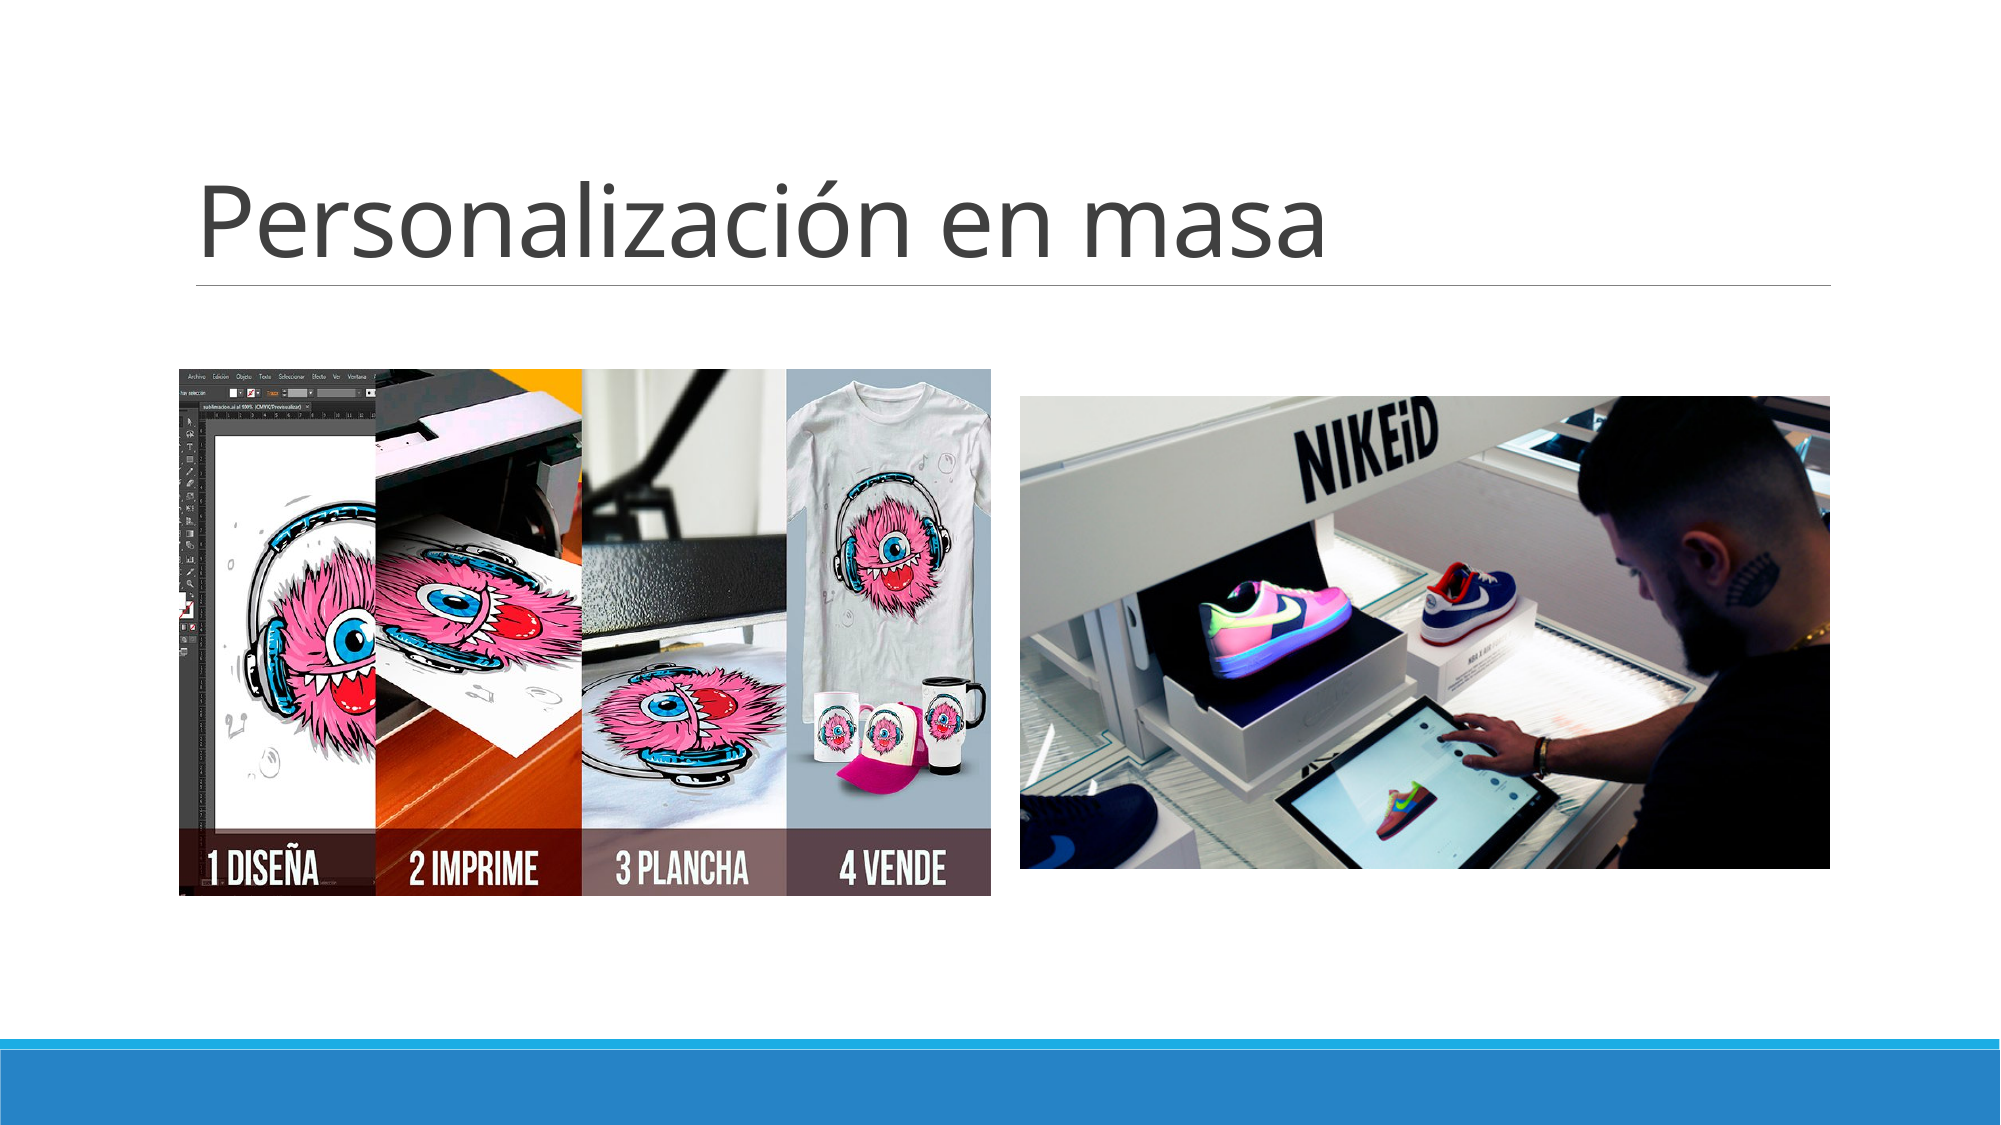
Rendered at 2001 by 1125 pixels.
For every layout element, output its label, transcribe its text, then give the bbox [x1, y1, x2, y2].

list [179, 369, 991, 897]
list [1019, 396, 1831, 870]
title Personalización en masa [180, 47, 1830, 285]
